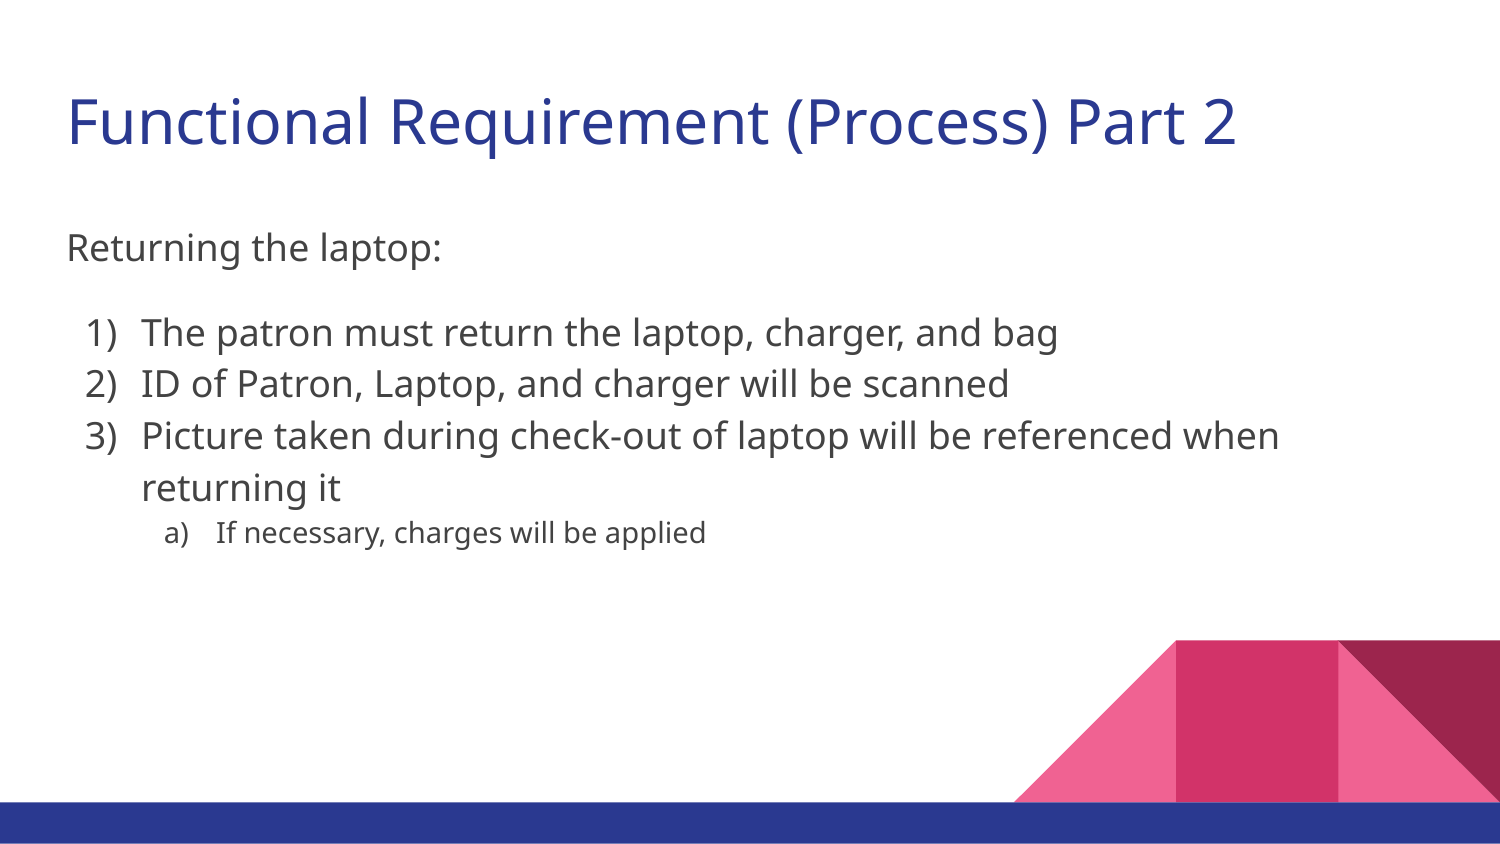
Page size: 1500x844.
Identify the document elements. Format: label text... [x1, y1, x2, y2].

title Functional Requirement (Process) Part 2 [51, 67, 1449, 167]
list Returning the laptop: The patron must return the laptop, charger, and bag ID of Patron, Laptop, and charger will be scanned Picture taken during check-out of laptop will be referenced when returning it If necessary, charges will be applied [51, 201, 1449, 750]
